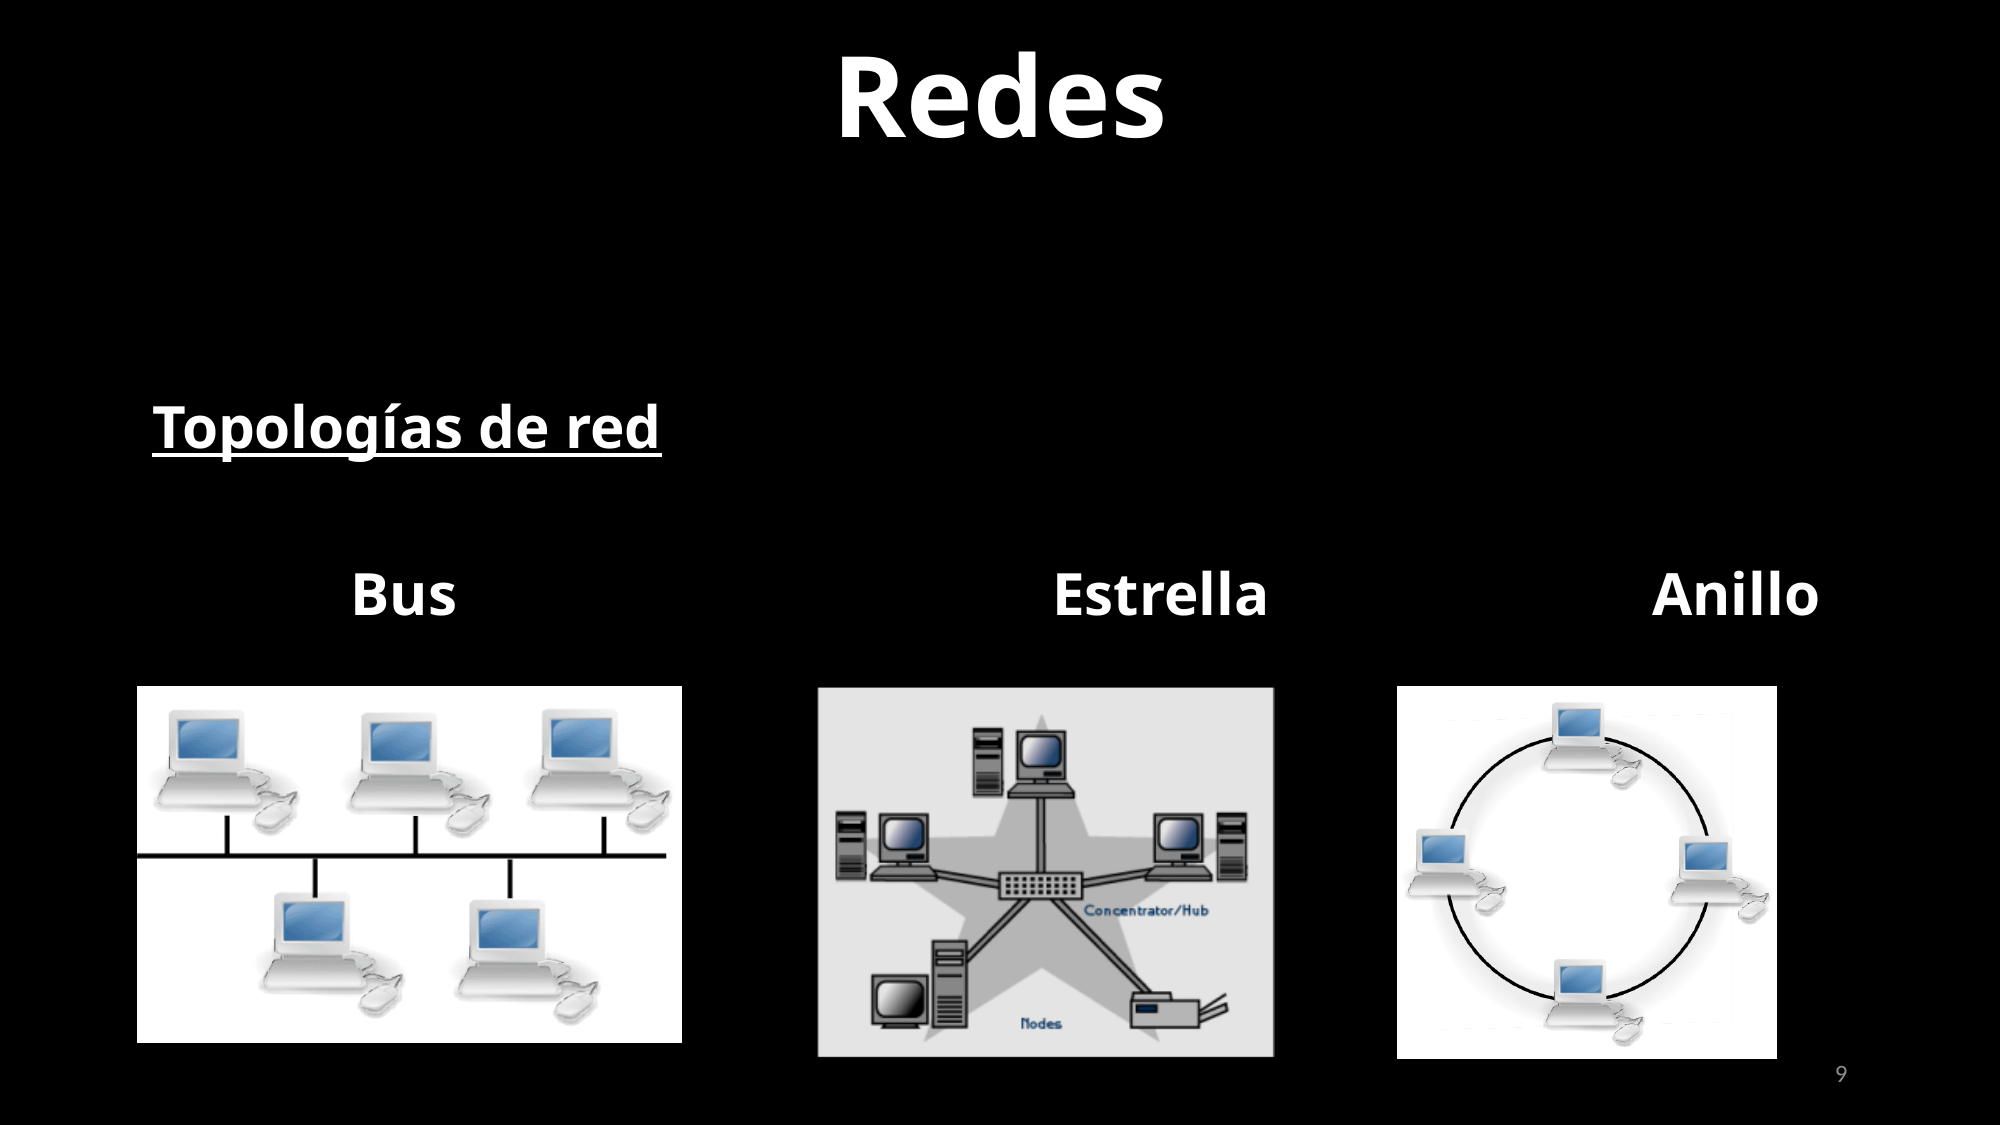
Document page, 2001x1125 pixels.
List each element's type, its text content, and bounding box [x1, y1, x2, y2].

picture [817, 686, 1275, 1059]
picture [1397, 686, 1777, 1059]
slide_number 9 [1412, 1042, 1863, 1103]
text_box Redes [0, 17, 2000, 167]
picture [137, 686, 682, 1043]
list Topologías de red Bus Estrella Anillo [137, 299, 1863, 1014]
